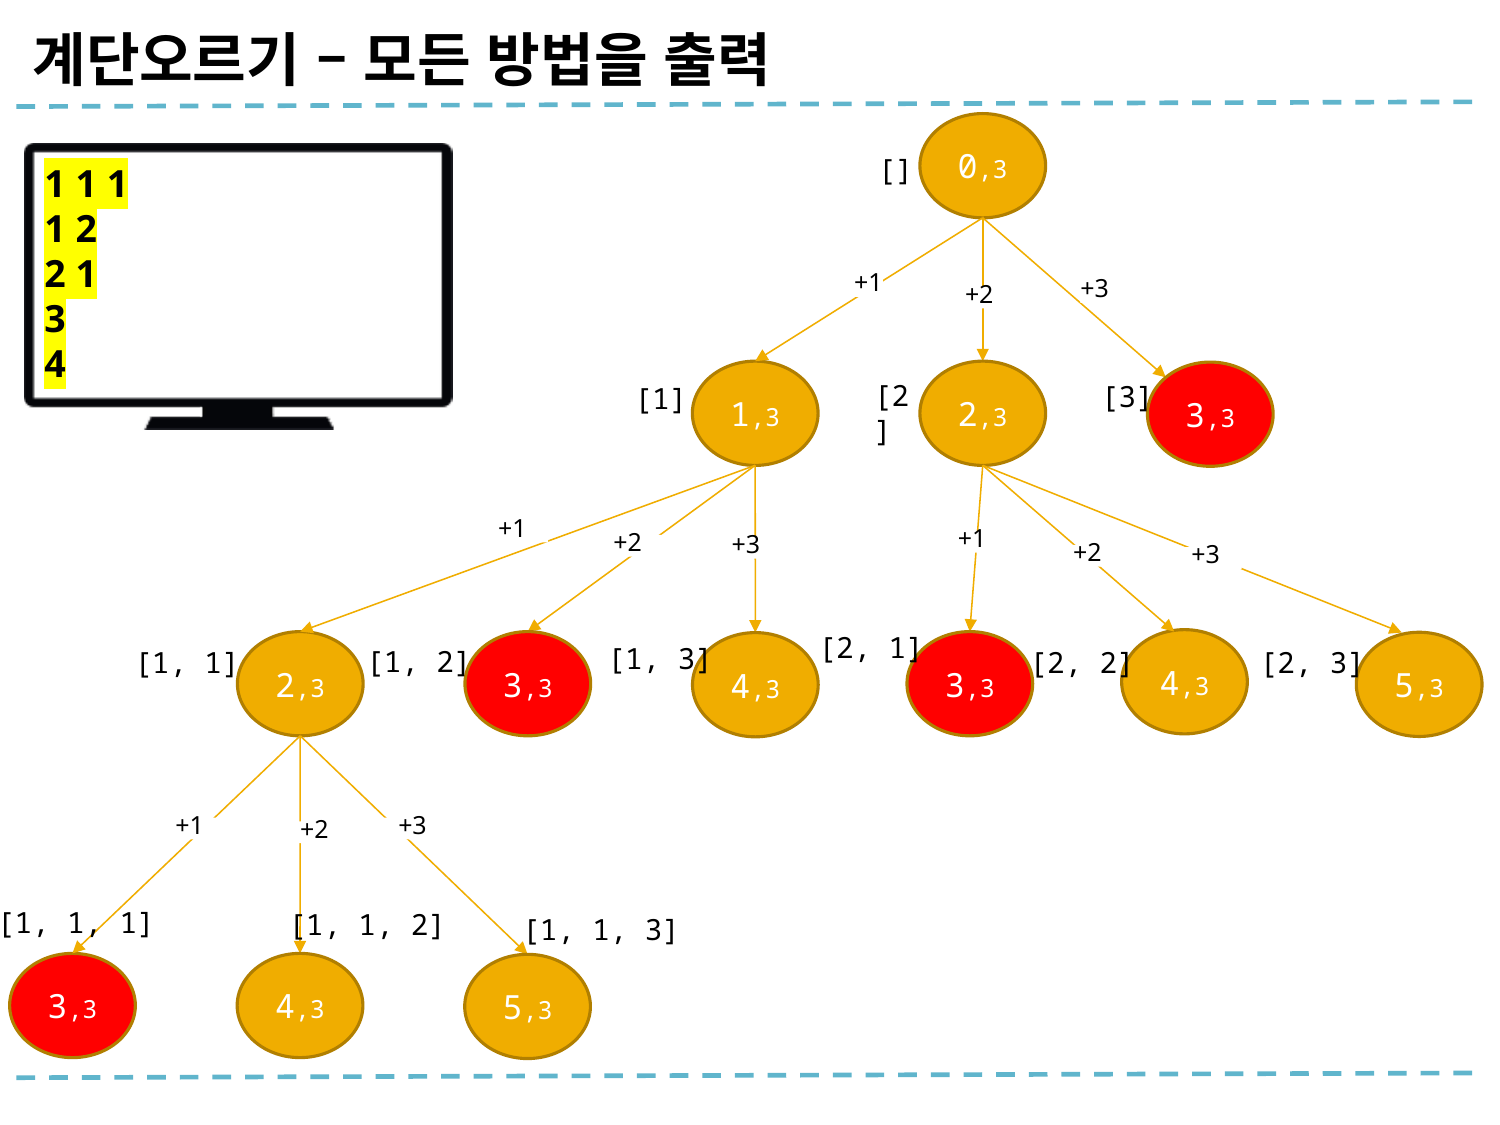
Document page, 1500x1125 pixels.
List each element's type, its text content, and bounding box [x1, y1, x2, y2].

title 계단오르기 – 모든 방법을 출력 [17, 0, 1483, 100]
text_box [24, 142, 454, 431]
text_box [9, 113, 1483, 1059]
